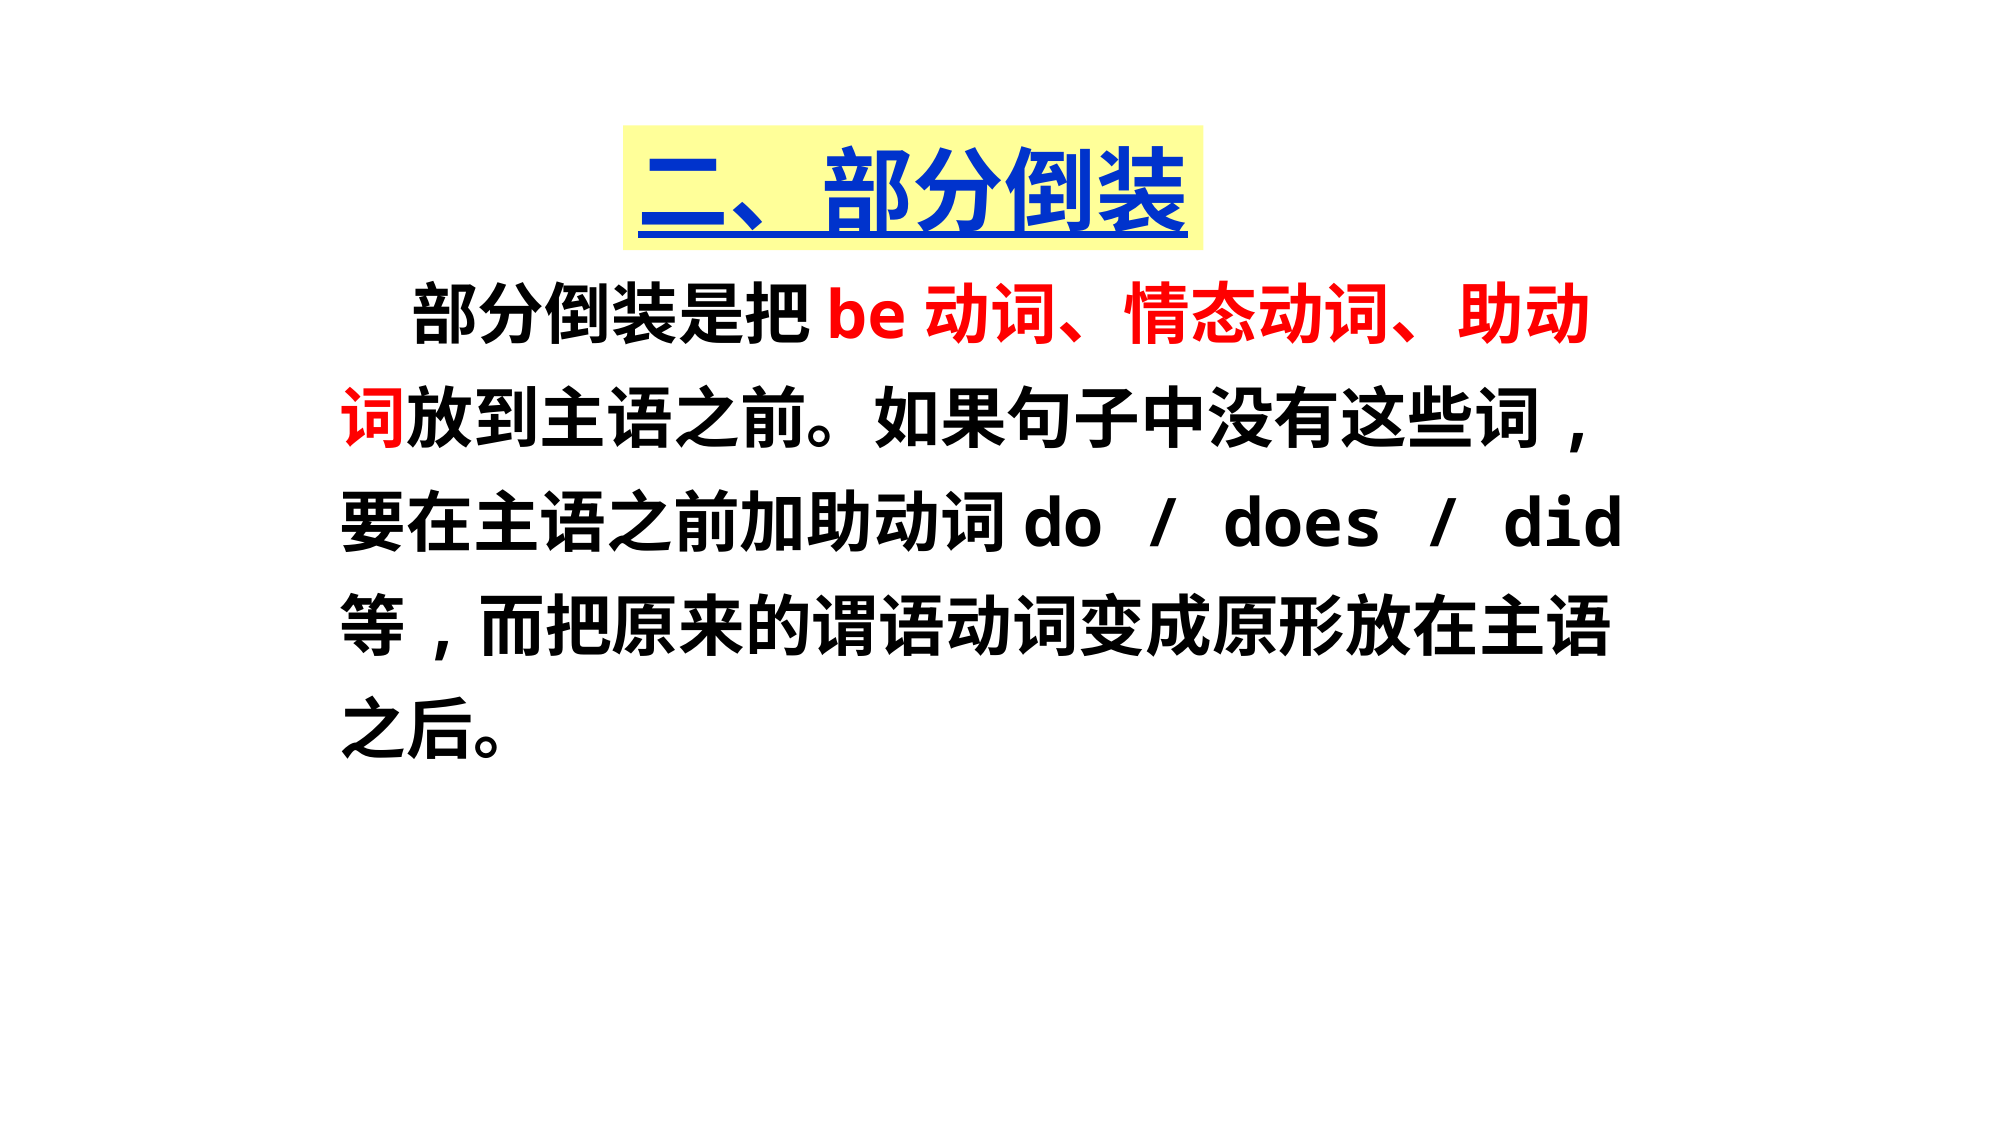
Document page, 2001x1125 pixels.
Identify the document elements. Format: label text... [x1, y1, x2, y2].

text_box 部分倒装是把be动词、情态动词、助动词放到主语之前。如果句子中没有这些词,要在主语之前加助动词do / does / did等,而把原来的谓语动词变成原形放在主语之后。 [324, 240, 1638, 775]
text_box 二、部分倒装 [623, 125, 1204, 240]
